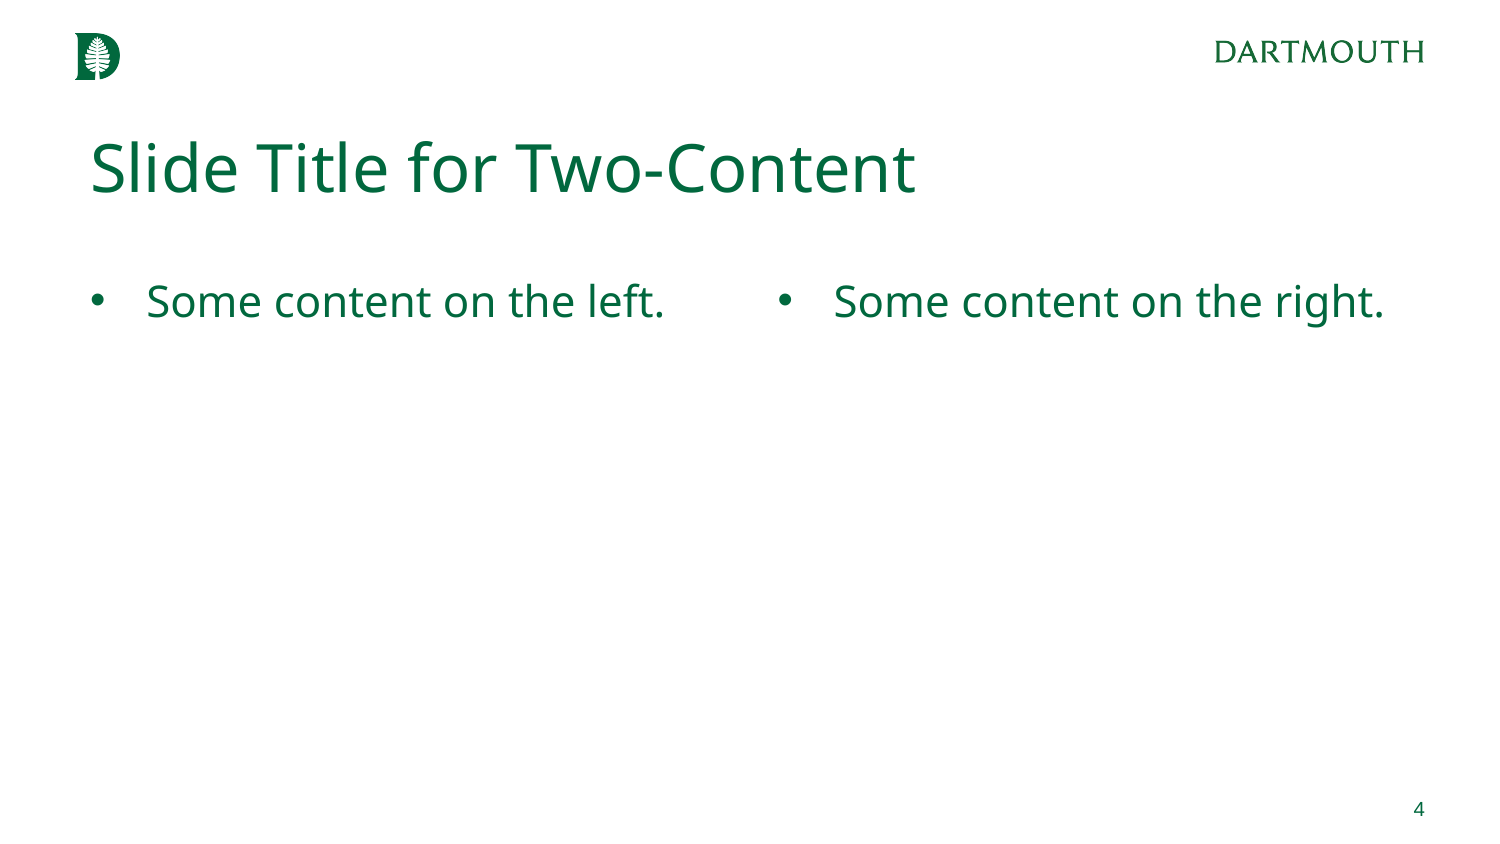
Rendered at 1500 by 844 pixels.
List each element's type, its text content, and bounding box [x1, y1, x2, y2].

picture [1214, 39, 1425, 64]
list Some content on the right. [762, 265, 1425, 754]
picture [75, 33, 120, 80]
list Some content on the left. [75, 265, 738, 754]
slide_number 4 [1339, 790, 1425, 827]
title Slide Title for Two-Content [75, 102, 1425, 243]
